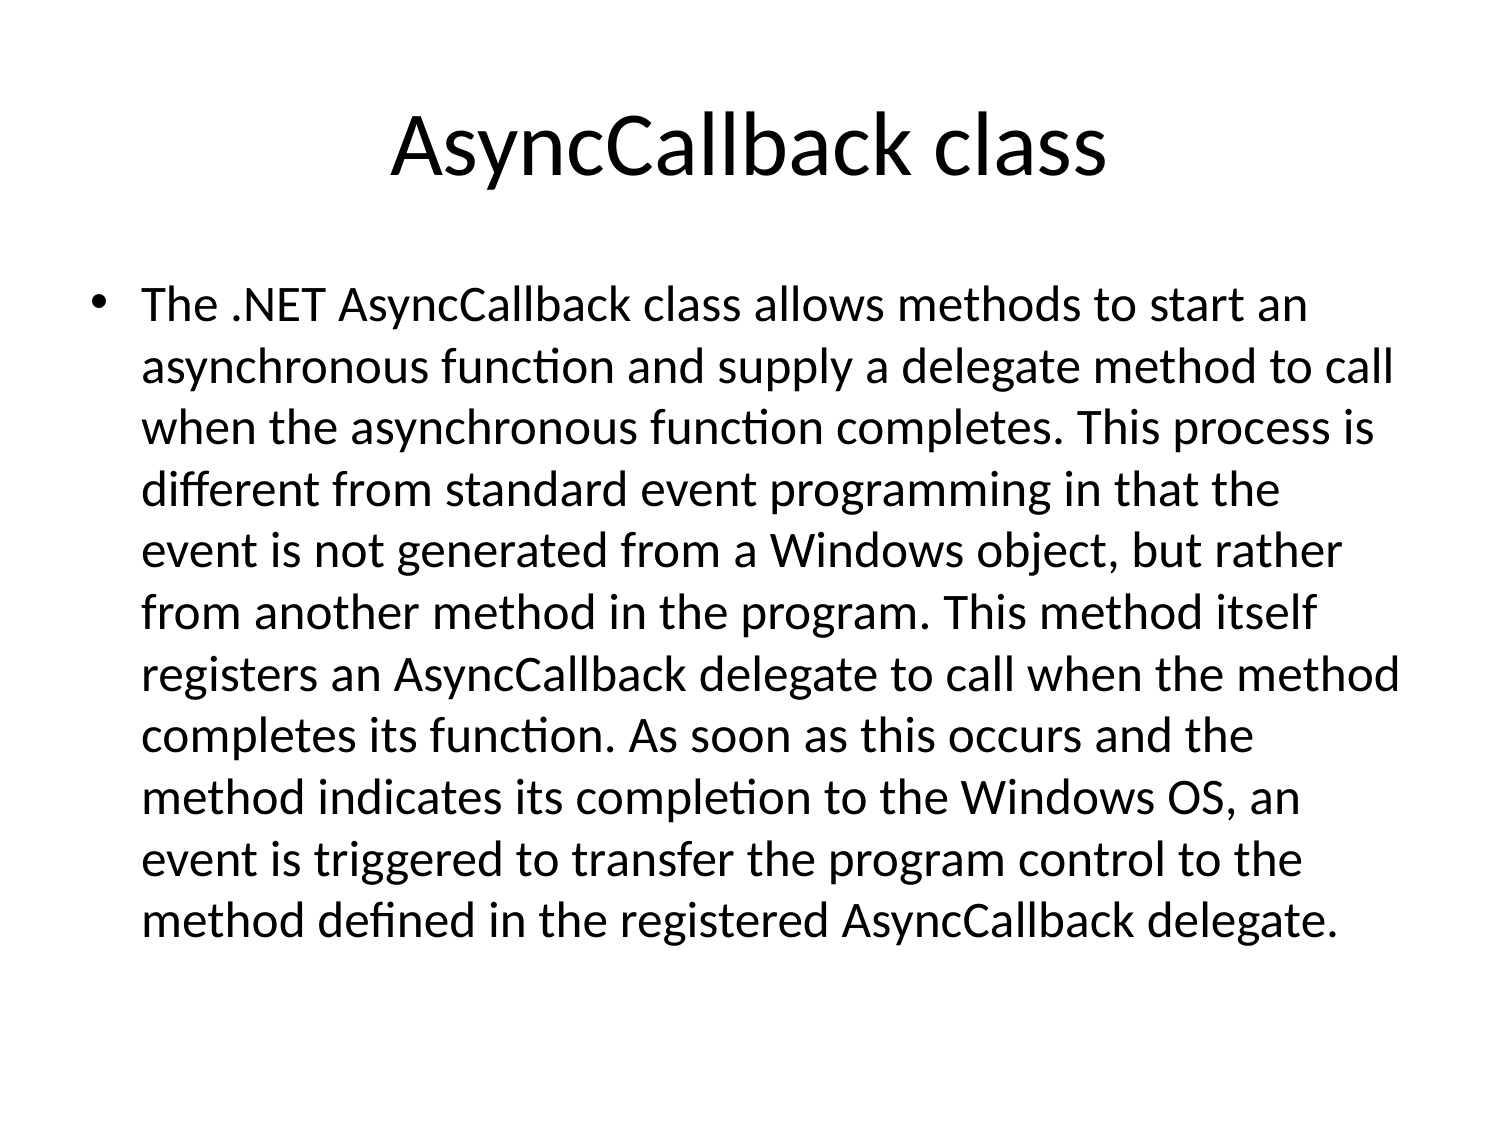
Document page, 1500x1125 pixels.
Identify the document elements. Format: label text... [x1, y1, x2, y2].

title AsyncCallback class [75, 45, 1425, 233]
list The .NET AsyncCallback class allows methods to start an asynchronous function and supply a delegate method to call when the asynchronous function completes. This process is different from standard event programming in that the event is not generated from a Windows object, but rather from another method in the program. This method itself registers an AsyncCallback delegate to call when the method completes its function. As soon as this occurs and the method indicates its completion to the Windows OS, an event is triggered to transfer the program control to the method defined in the registered AsyncCallback delegate. [75, 262, 1425, 1005]
